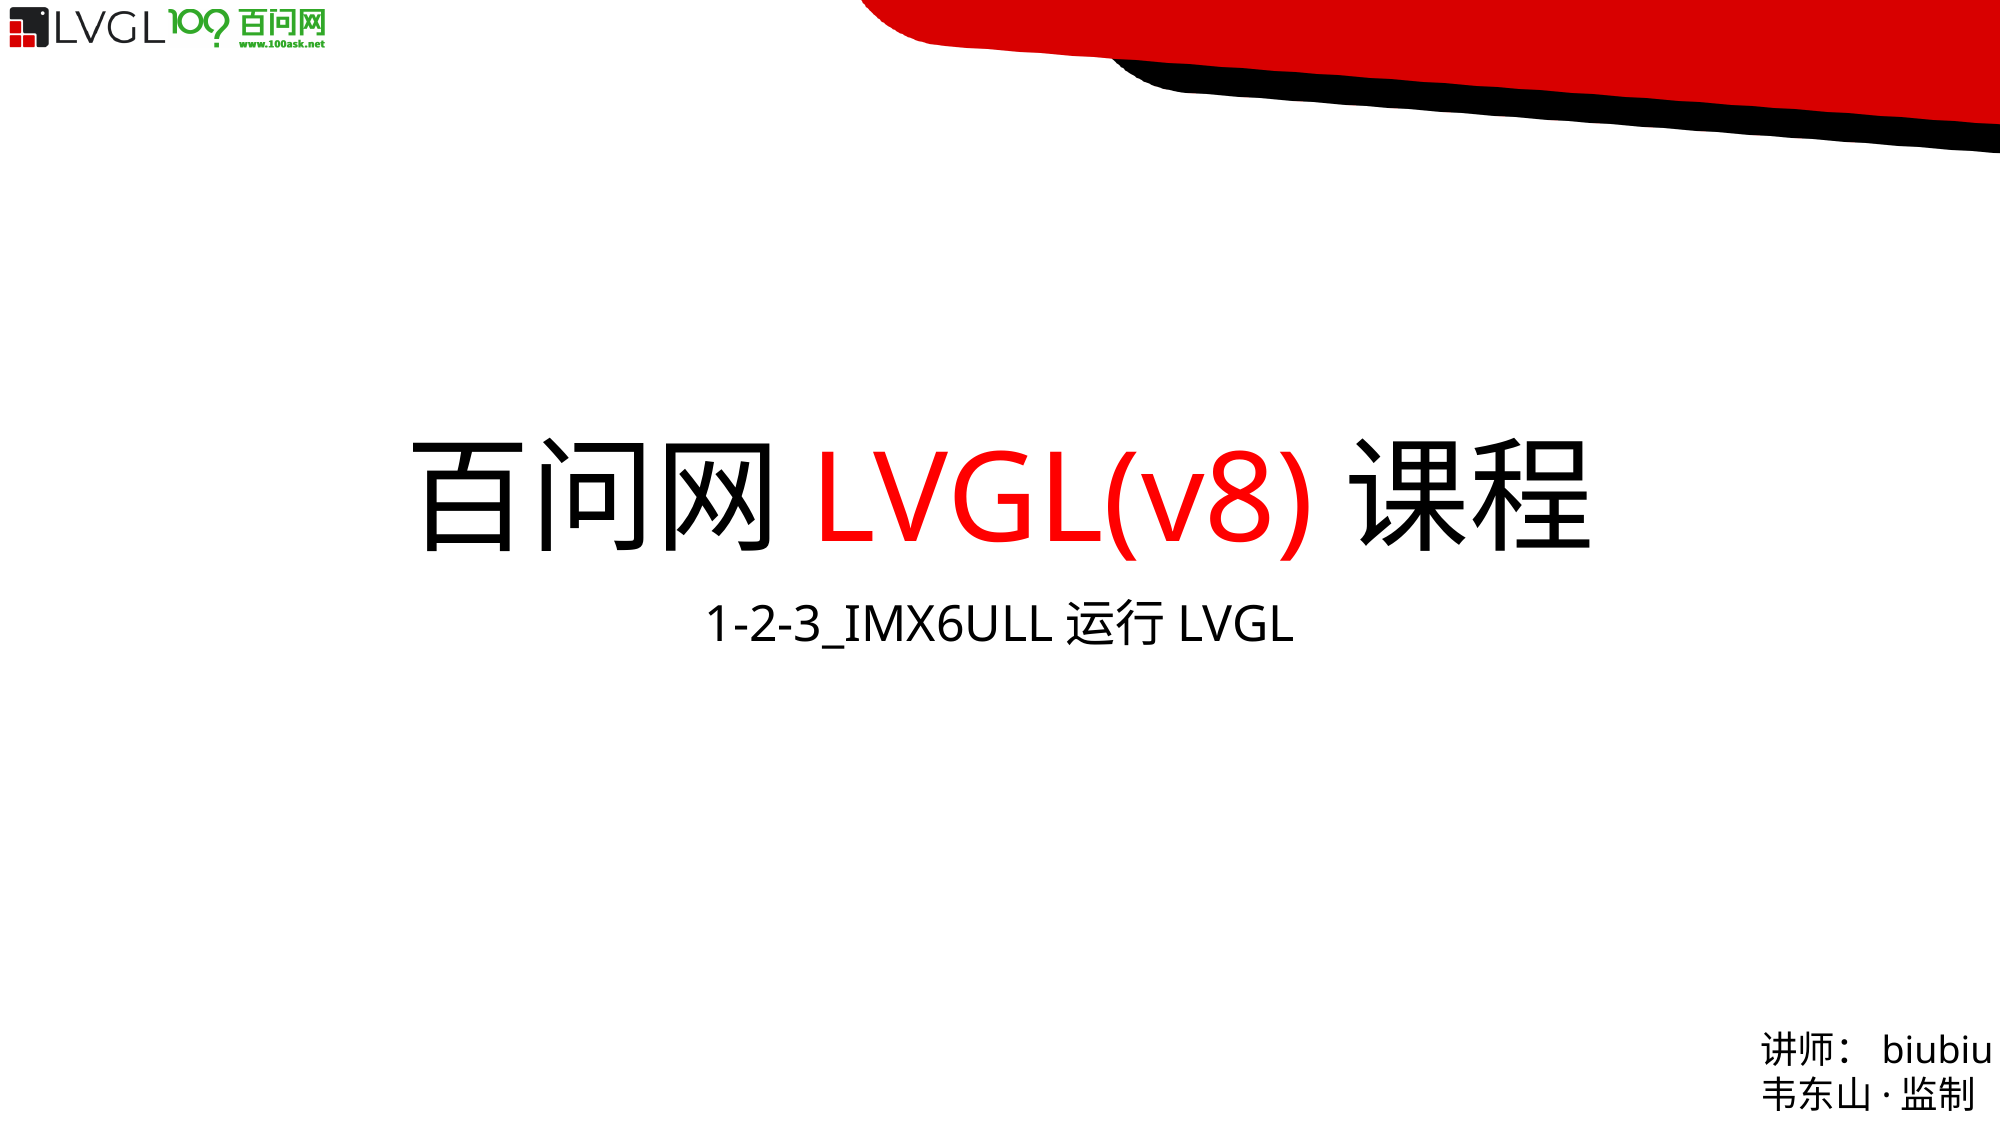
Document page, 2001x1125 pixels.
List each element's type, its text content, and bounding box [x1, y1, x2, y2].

text_box 讲师：biubiu 韦东山·监制 [1745, 1018, 2000, 1124]
picture [8, 3, 166, 54]
title 百问网LVGL(v8)课程 [249, 184, 1750, 576]
picture [168, 9, 325, 48]
subtitle 1-2-3_IMX6ULL运行LVGL [249, 590, 1750, 687]
picture [836, 0, 2000, 169]
